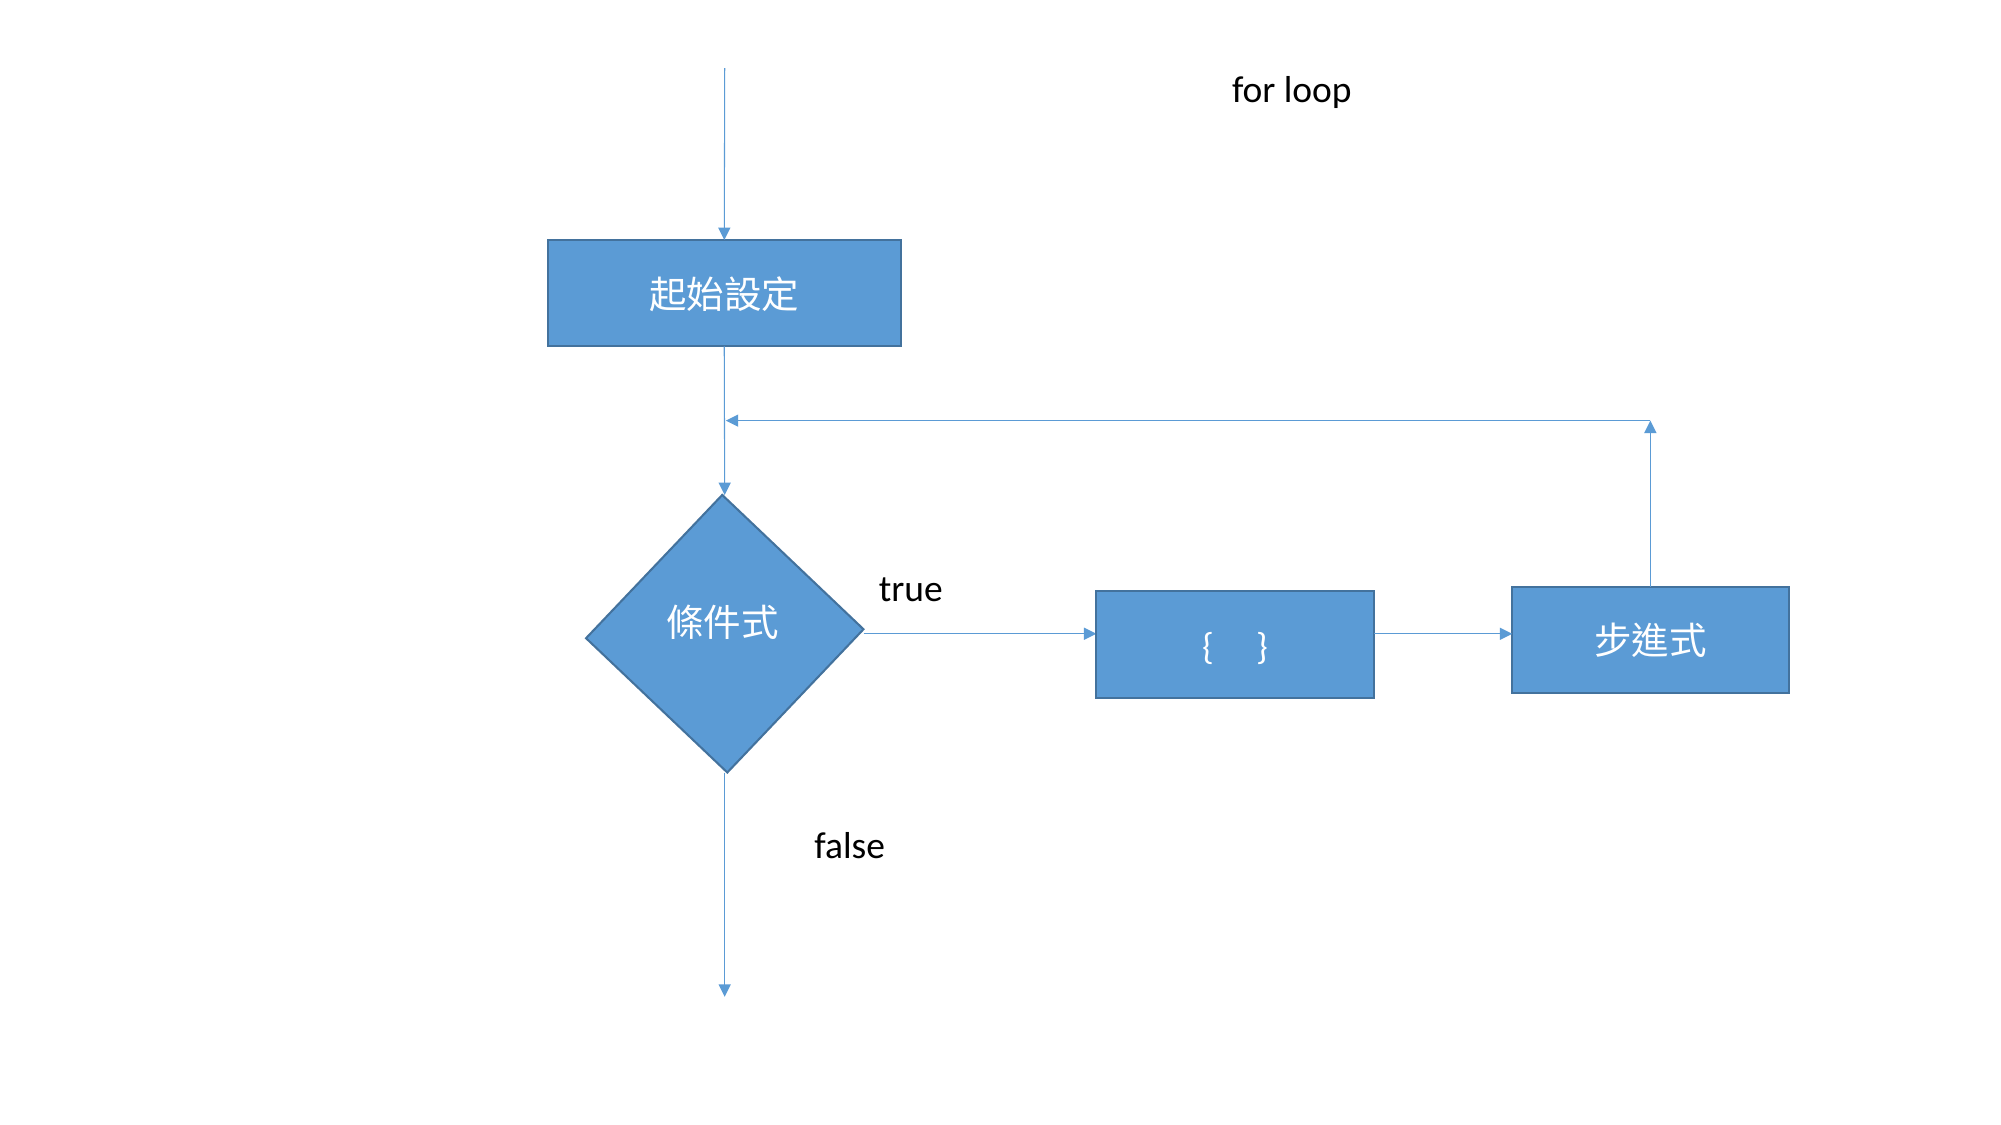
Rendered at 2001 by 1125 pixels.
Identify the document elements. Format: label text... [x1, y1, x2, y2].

text_box true [864, 556, 958, 617]
text_box for loop [1217, 57, 1367, 117]
text_box { } [1095, 590, 1375, 699]
text_box 起始設定 [547, 239, 902, 347]
text_box 條件式 [651, 591, 794, 652]
text_box 步進式 [1511, 586, 1790, 694]
text_box false [799, 814, 901, 874]
text_box [584, 493, 865, 774]
